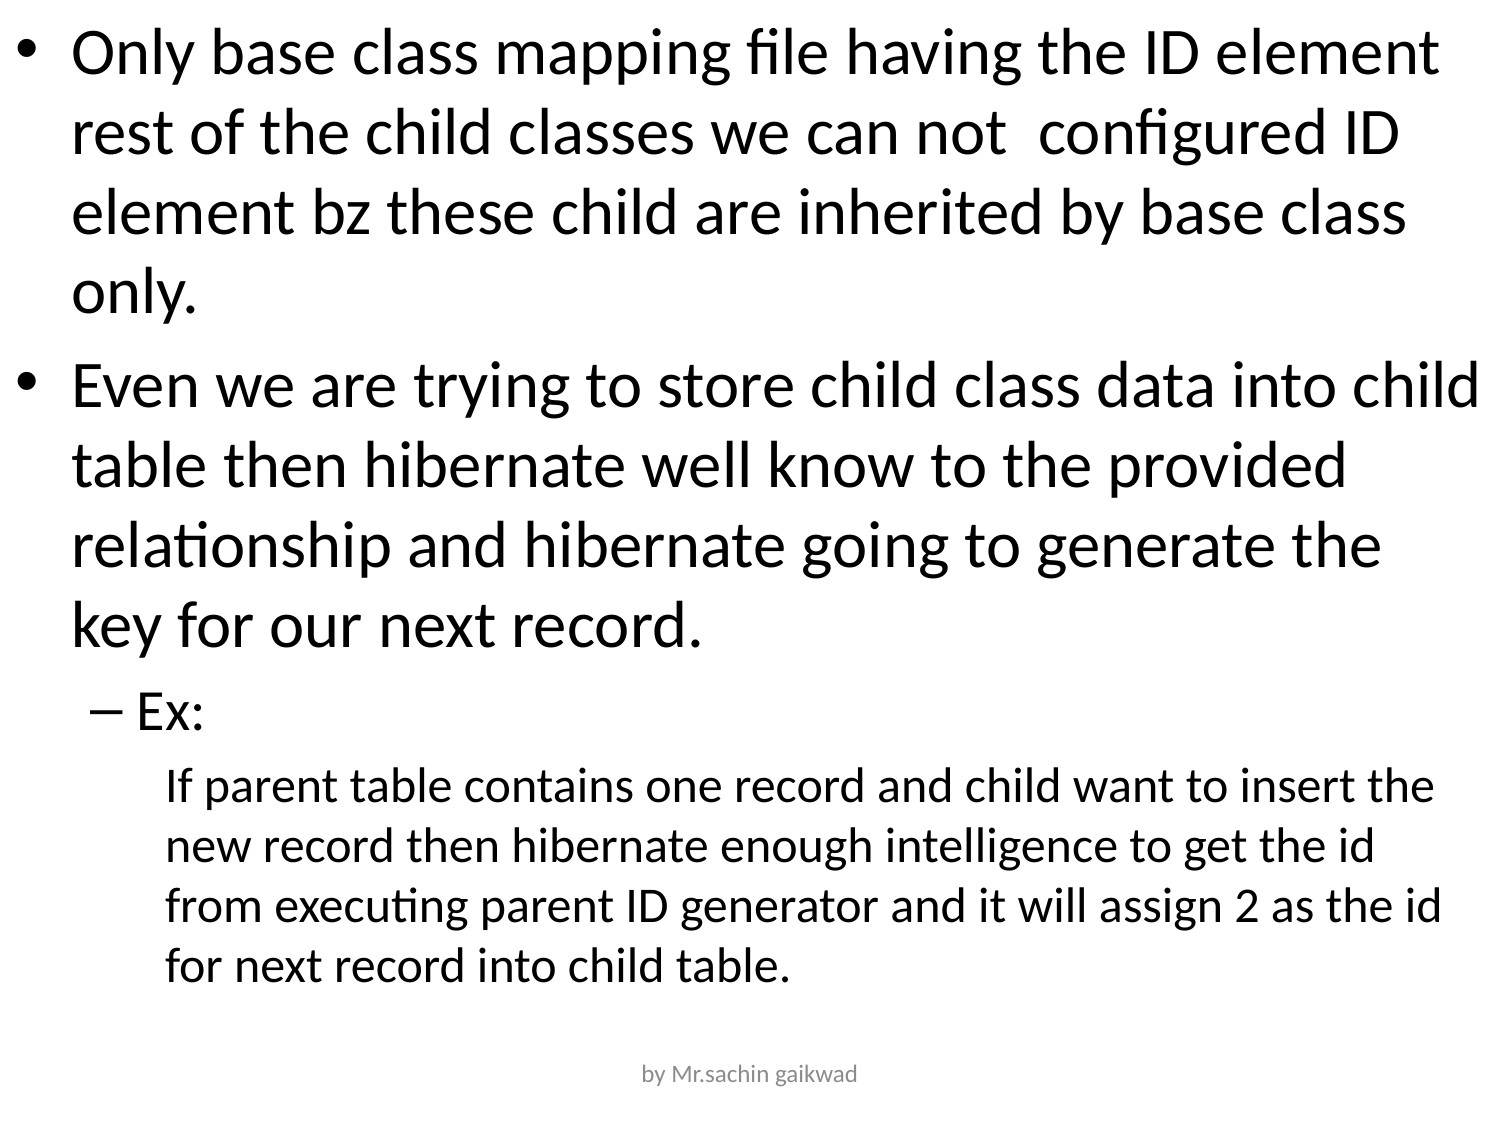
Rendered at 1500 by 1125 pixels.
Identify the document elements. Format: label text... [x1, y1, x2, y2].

footer by Mr.sachin gaikwad [512, 1042, 988, 1103]
list Only base class mapping file having the ID element rest of the child classes we can not configured ID element bz these child are inherited by base class only. Even we are trying to store child class data into child table then hibernate well know to the provided relationship and hibernate going to generate the key for our next record. Ex: If parent table contains one record and child want to insert the new record then hibernate enough intelligence to get the id from executing parent ID generator and it will assign 2 as the id for next record into child table. [0, 0, 1500, 1125]
